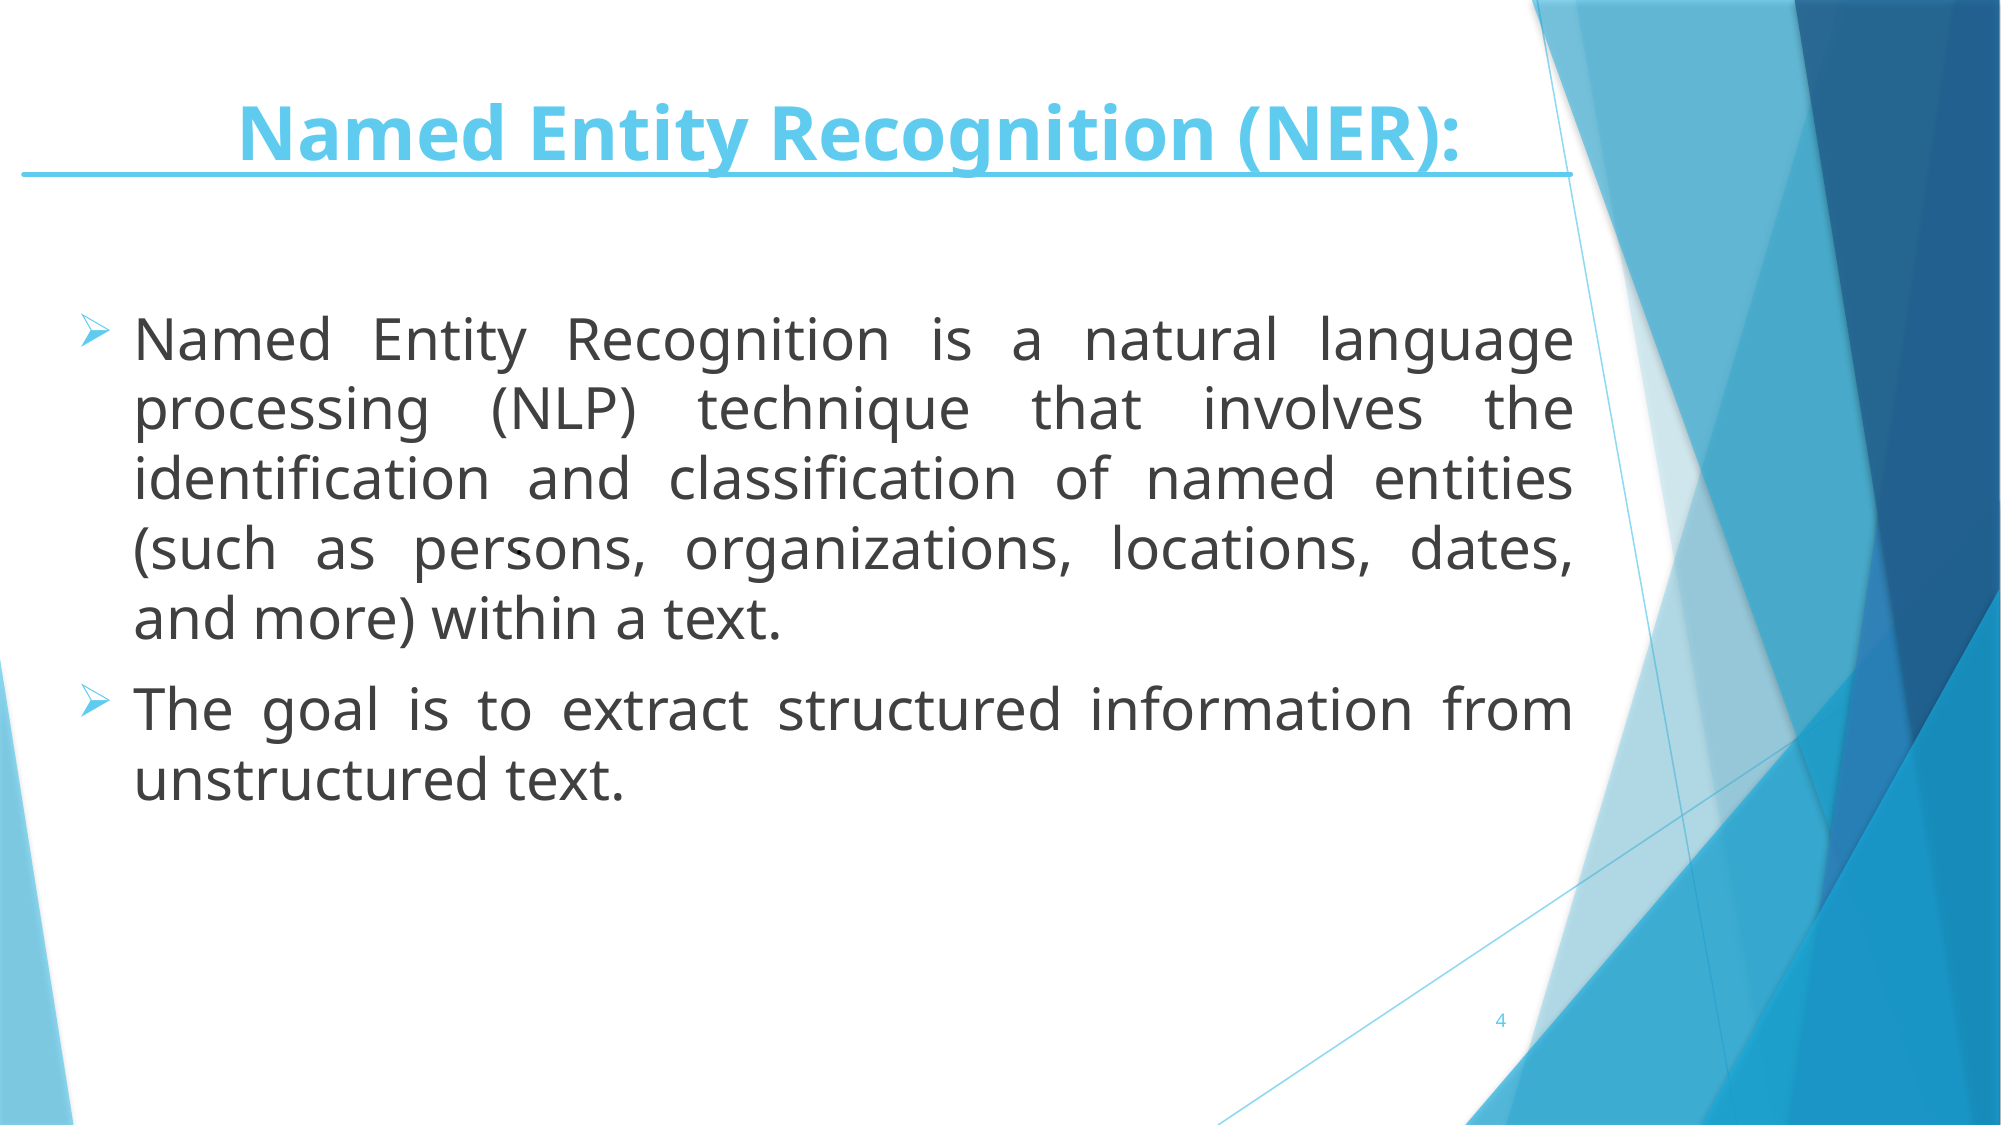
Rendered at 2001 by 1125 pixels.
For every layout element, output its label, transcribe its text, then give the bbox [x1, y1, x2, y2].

title Named Entity Recognition (NER): [221, 77, 1779, 190]
list Named Entity Recognition is a natural language processing (NLP) technique that involves the identification and classification of named entities (such as persons, organizations, locations, dates, and more) within a text. The goal is to extract structured information from unstructured text. [62, 203, 1590, 1035]
slide_number 4 [1409, 991, 1522, 1051]
text_box . [500, 509, 1500, 570]
